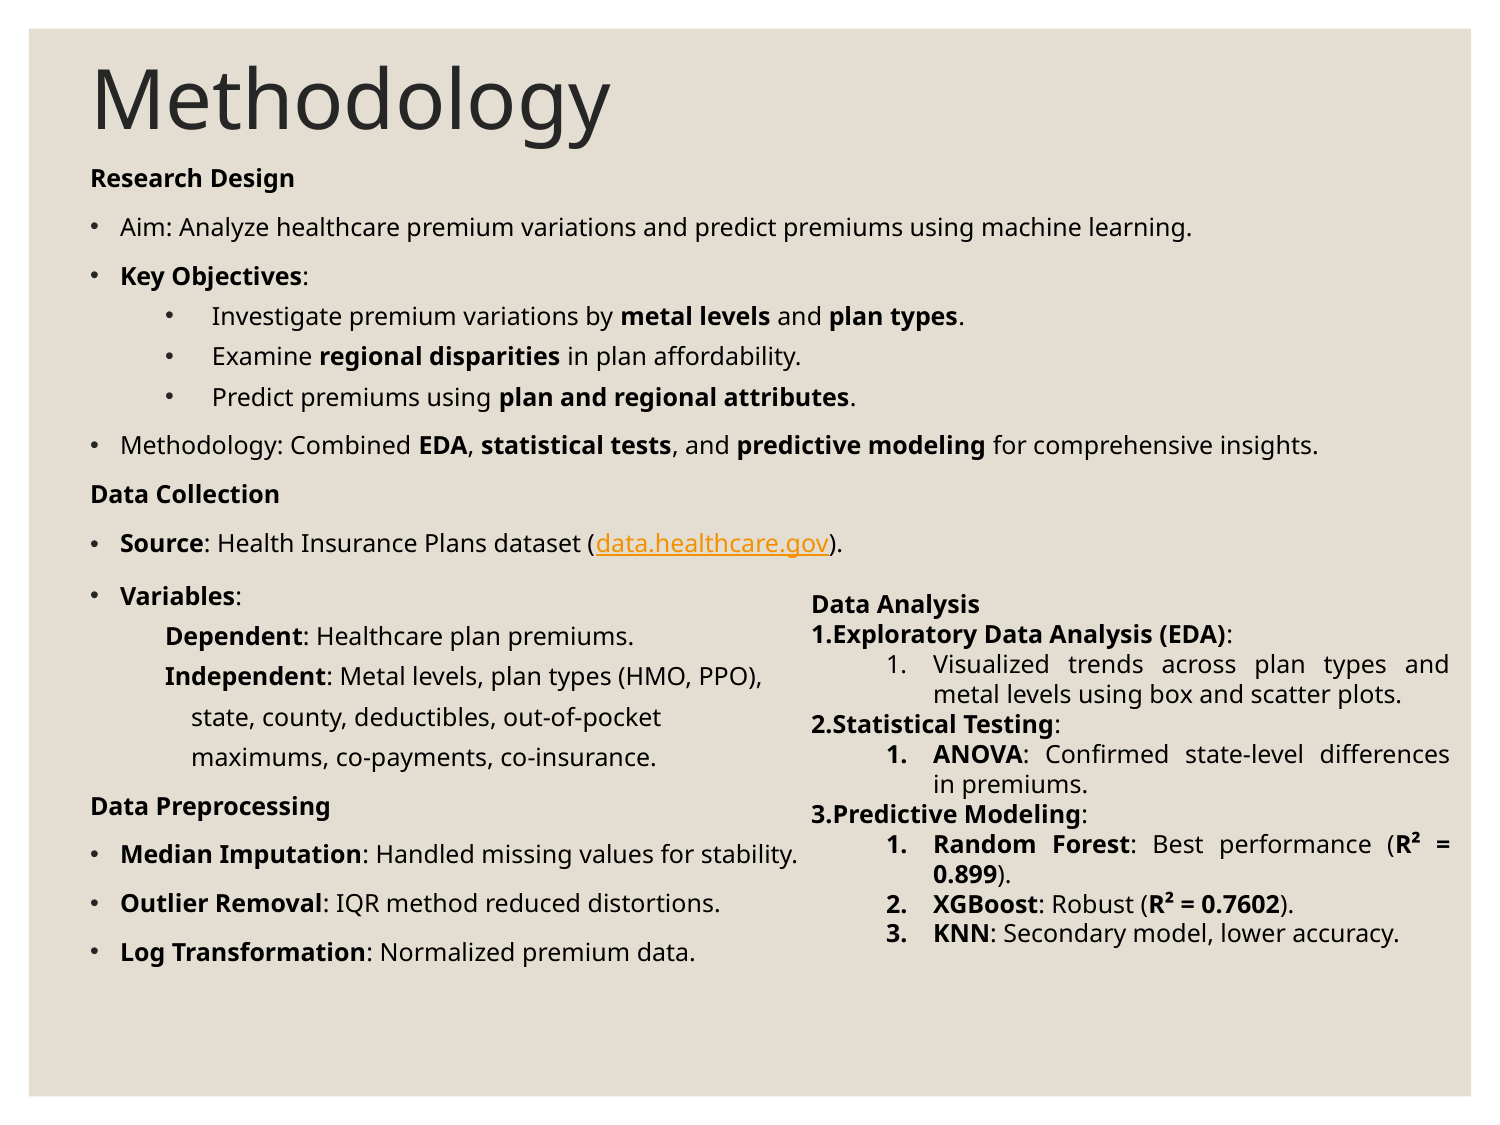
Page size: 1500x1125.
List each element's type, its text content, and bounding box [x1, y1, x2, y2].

title Methodology [75, 9, 1425, 155]
list Research Design Aim: Analyze healthcare premium variations and predict premiums using machine learning. Key Objectives: Investigate premium variations by metal levels and plan types. Examine regional disparities in plan affordability. Predict premiums using plan and regional attributes. Methodology: Combined EDA, statistical tests, and predictive modeling for comprehensive insights. Data Collection Source: Health Insurance Plans dataset (data.healthcare.gov). Variables: Dependent: Healthcare plan premiums. Independent: Metal levels, plan types (HMO, PPO), state, county, deductibles, out-of-pocket maximums, co-payments, co-insurance. Data Preprocessing Median Imputation: Handled missing values for stability. Outlier Removal: IQR method reduced distortions. Log Transformation: Normalized premium data. [75, 155, 1425, 1046]
text_box Data Analysis Exploratory Data Analysis (EDA): Visualized trends across plan types and metal levels using box and scatter plots. Statistical Testing: ANOVA: Confirmed state-level differences in premiums. Predictive Modeling: Random Forest: Best performance (R² = 0.899). XGBoost: Robust (R² = 0.7602). KNN: Secondary model, lower accuracy. [796, 581, 1466, 1001]
